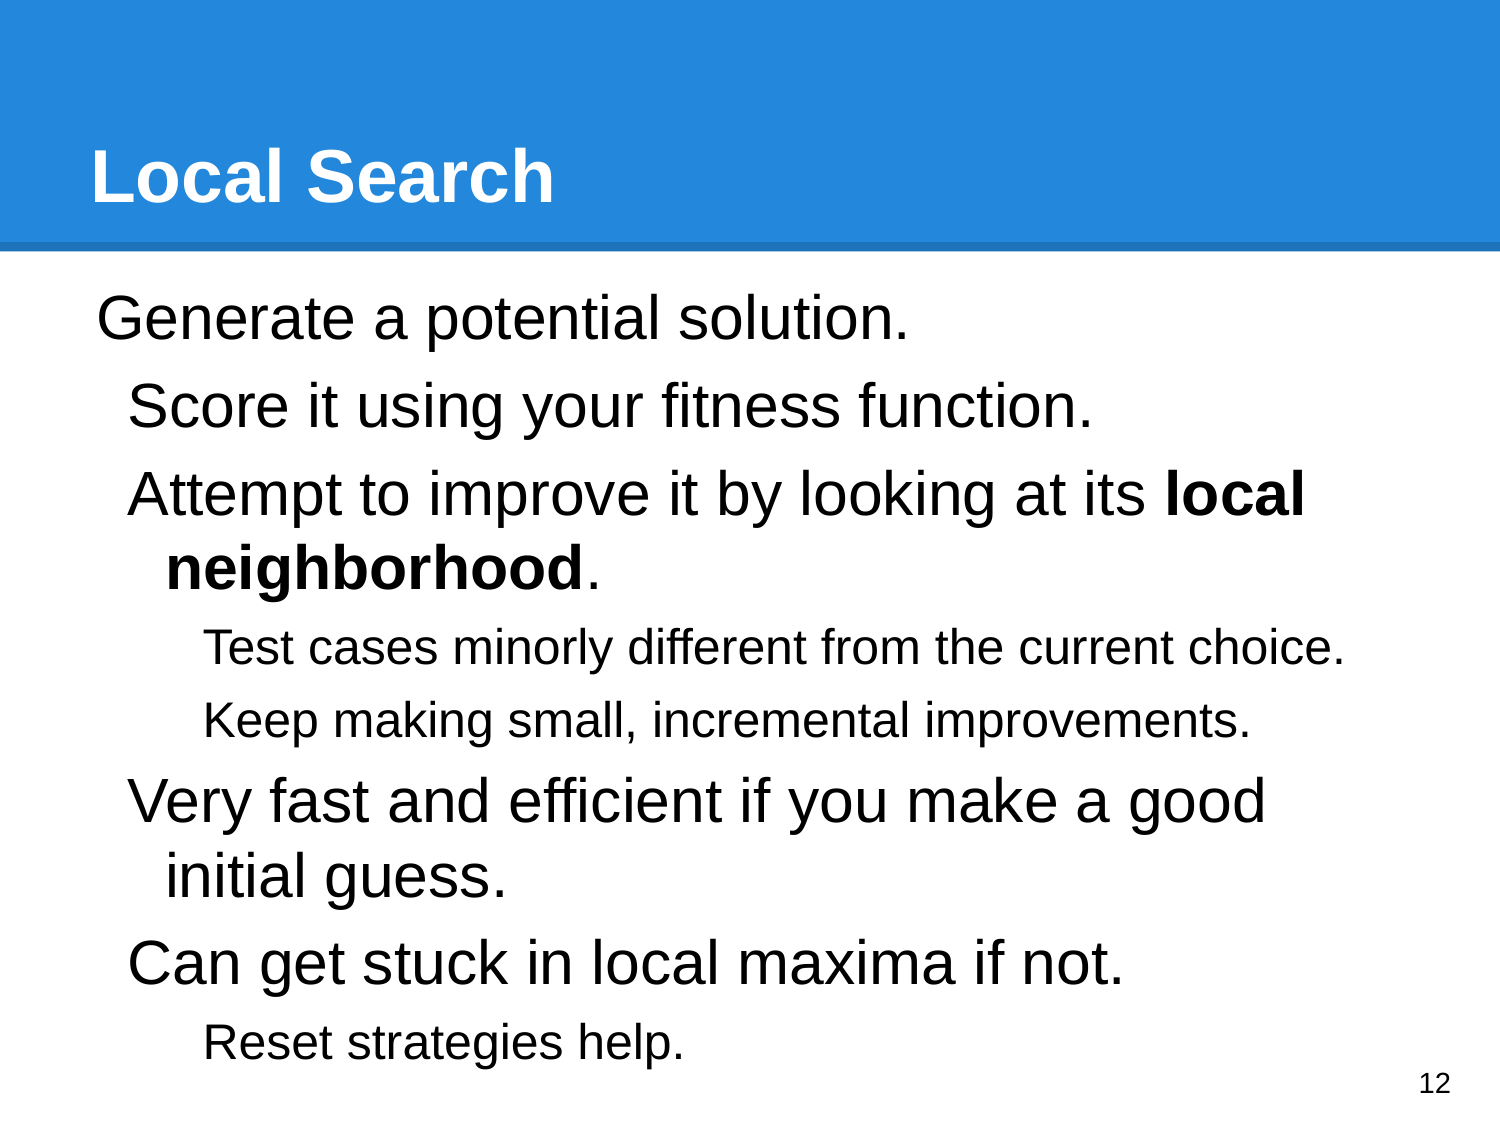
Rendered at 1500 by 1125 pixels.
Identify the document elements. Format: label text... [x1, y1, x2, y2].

list Generate a potential solution. Score it using your fitness function. Attempt to improve it by looking at its local neighborhood. Test cases minorly different from the current choice. Keep making small, incremental improvements. Very fast and efficient if you make a good initial guess. Can get stuck in local maxima if not. Reset strategies help. [75, 262, 1425, 1078]
title Local Search [75, 45, 1425, 233]
slide_number ‹#› [1403, 1038, 1494, 1125]
